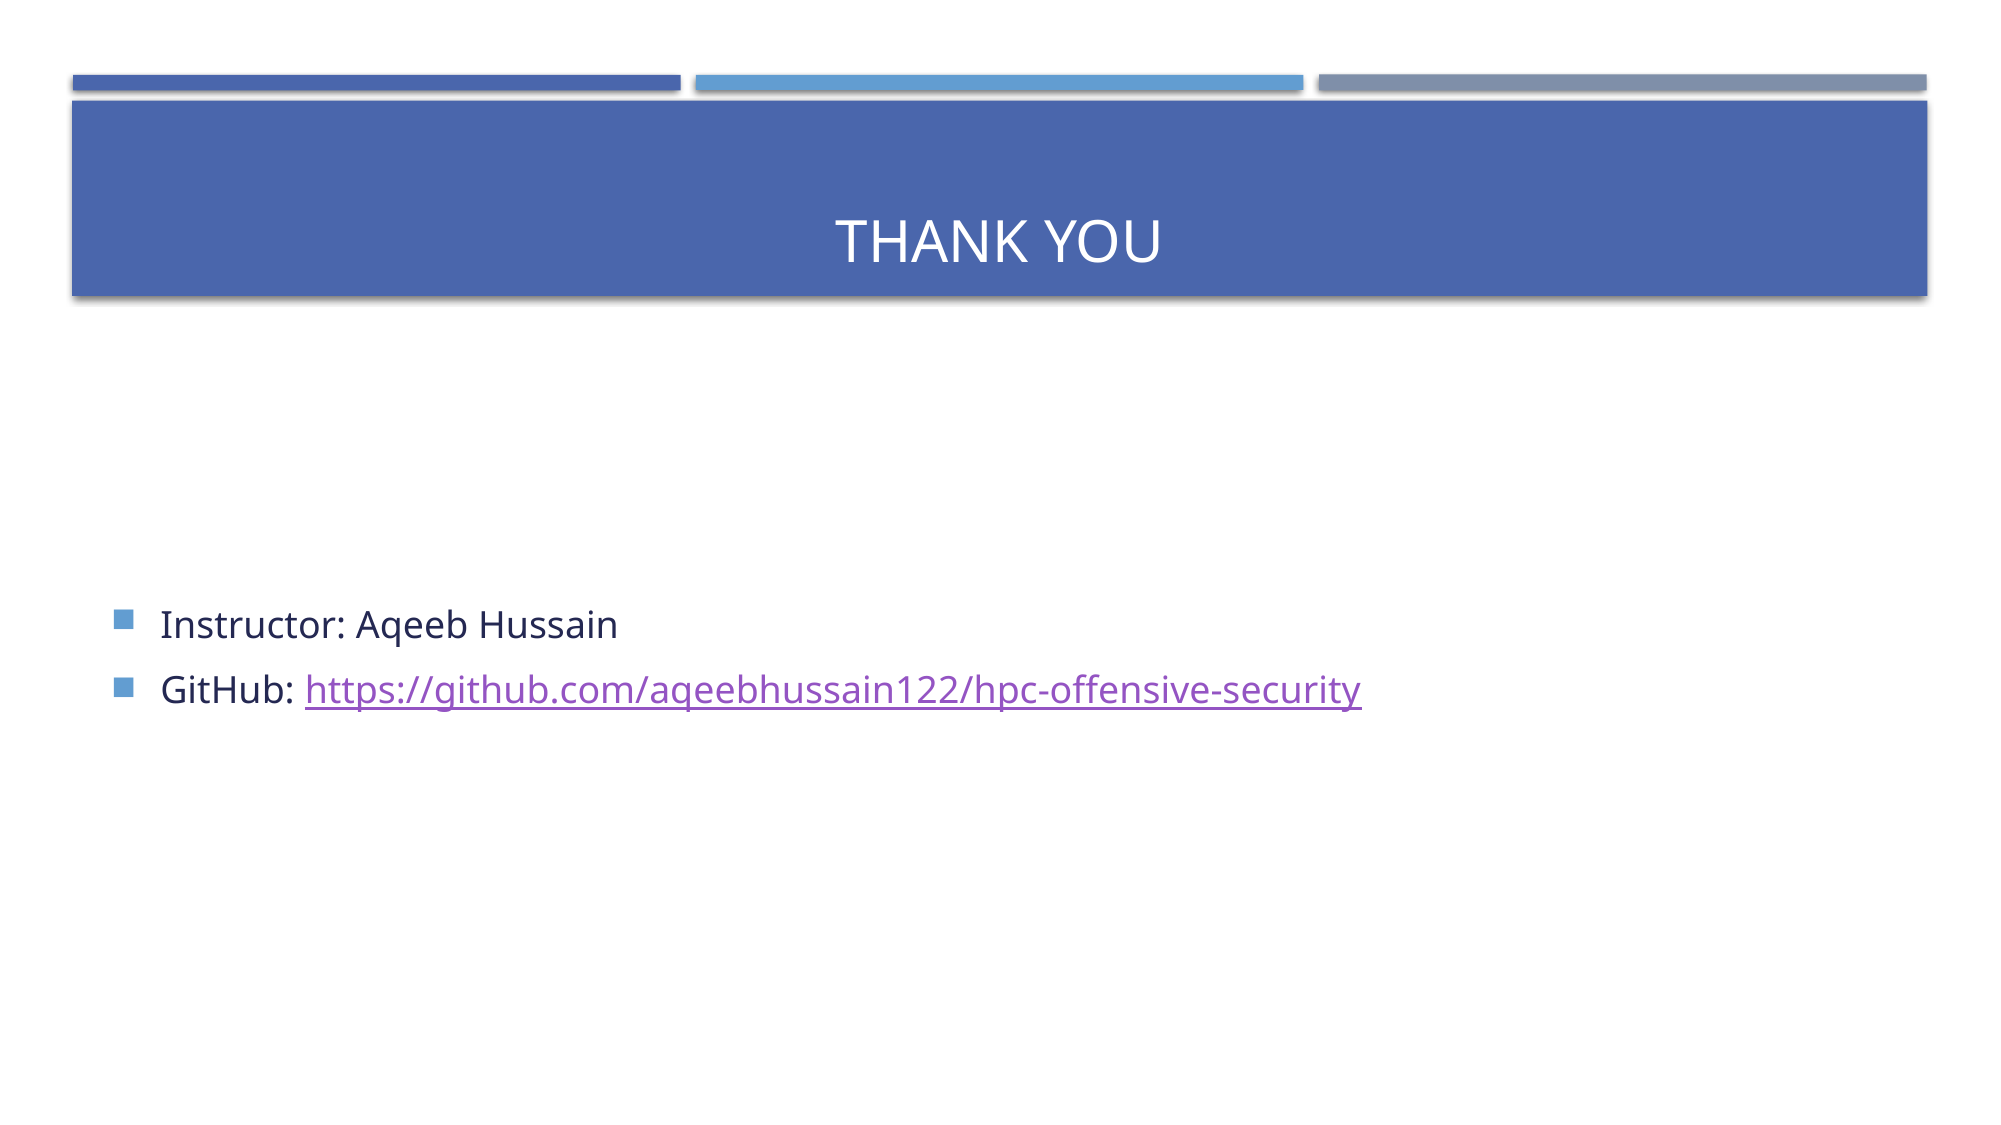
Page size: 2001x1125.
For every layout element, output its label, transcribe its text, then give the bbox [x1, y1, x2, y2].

title Thank you [95, 115, 1905, 282]
list Instructor: Aqeeb Hussain GitHub: https://github.com/aqeebhussain122/hpc-offensive-security [95, 357, 1905, 962]
